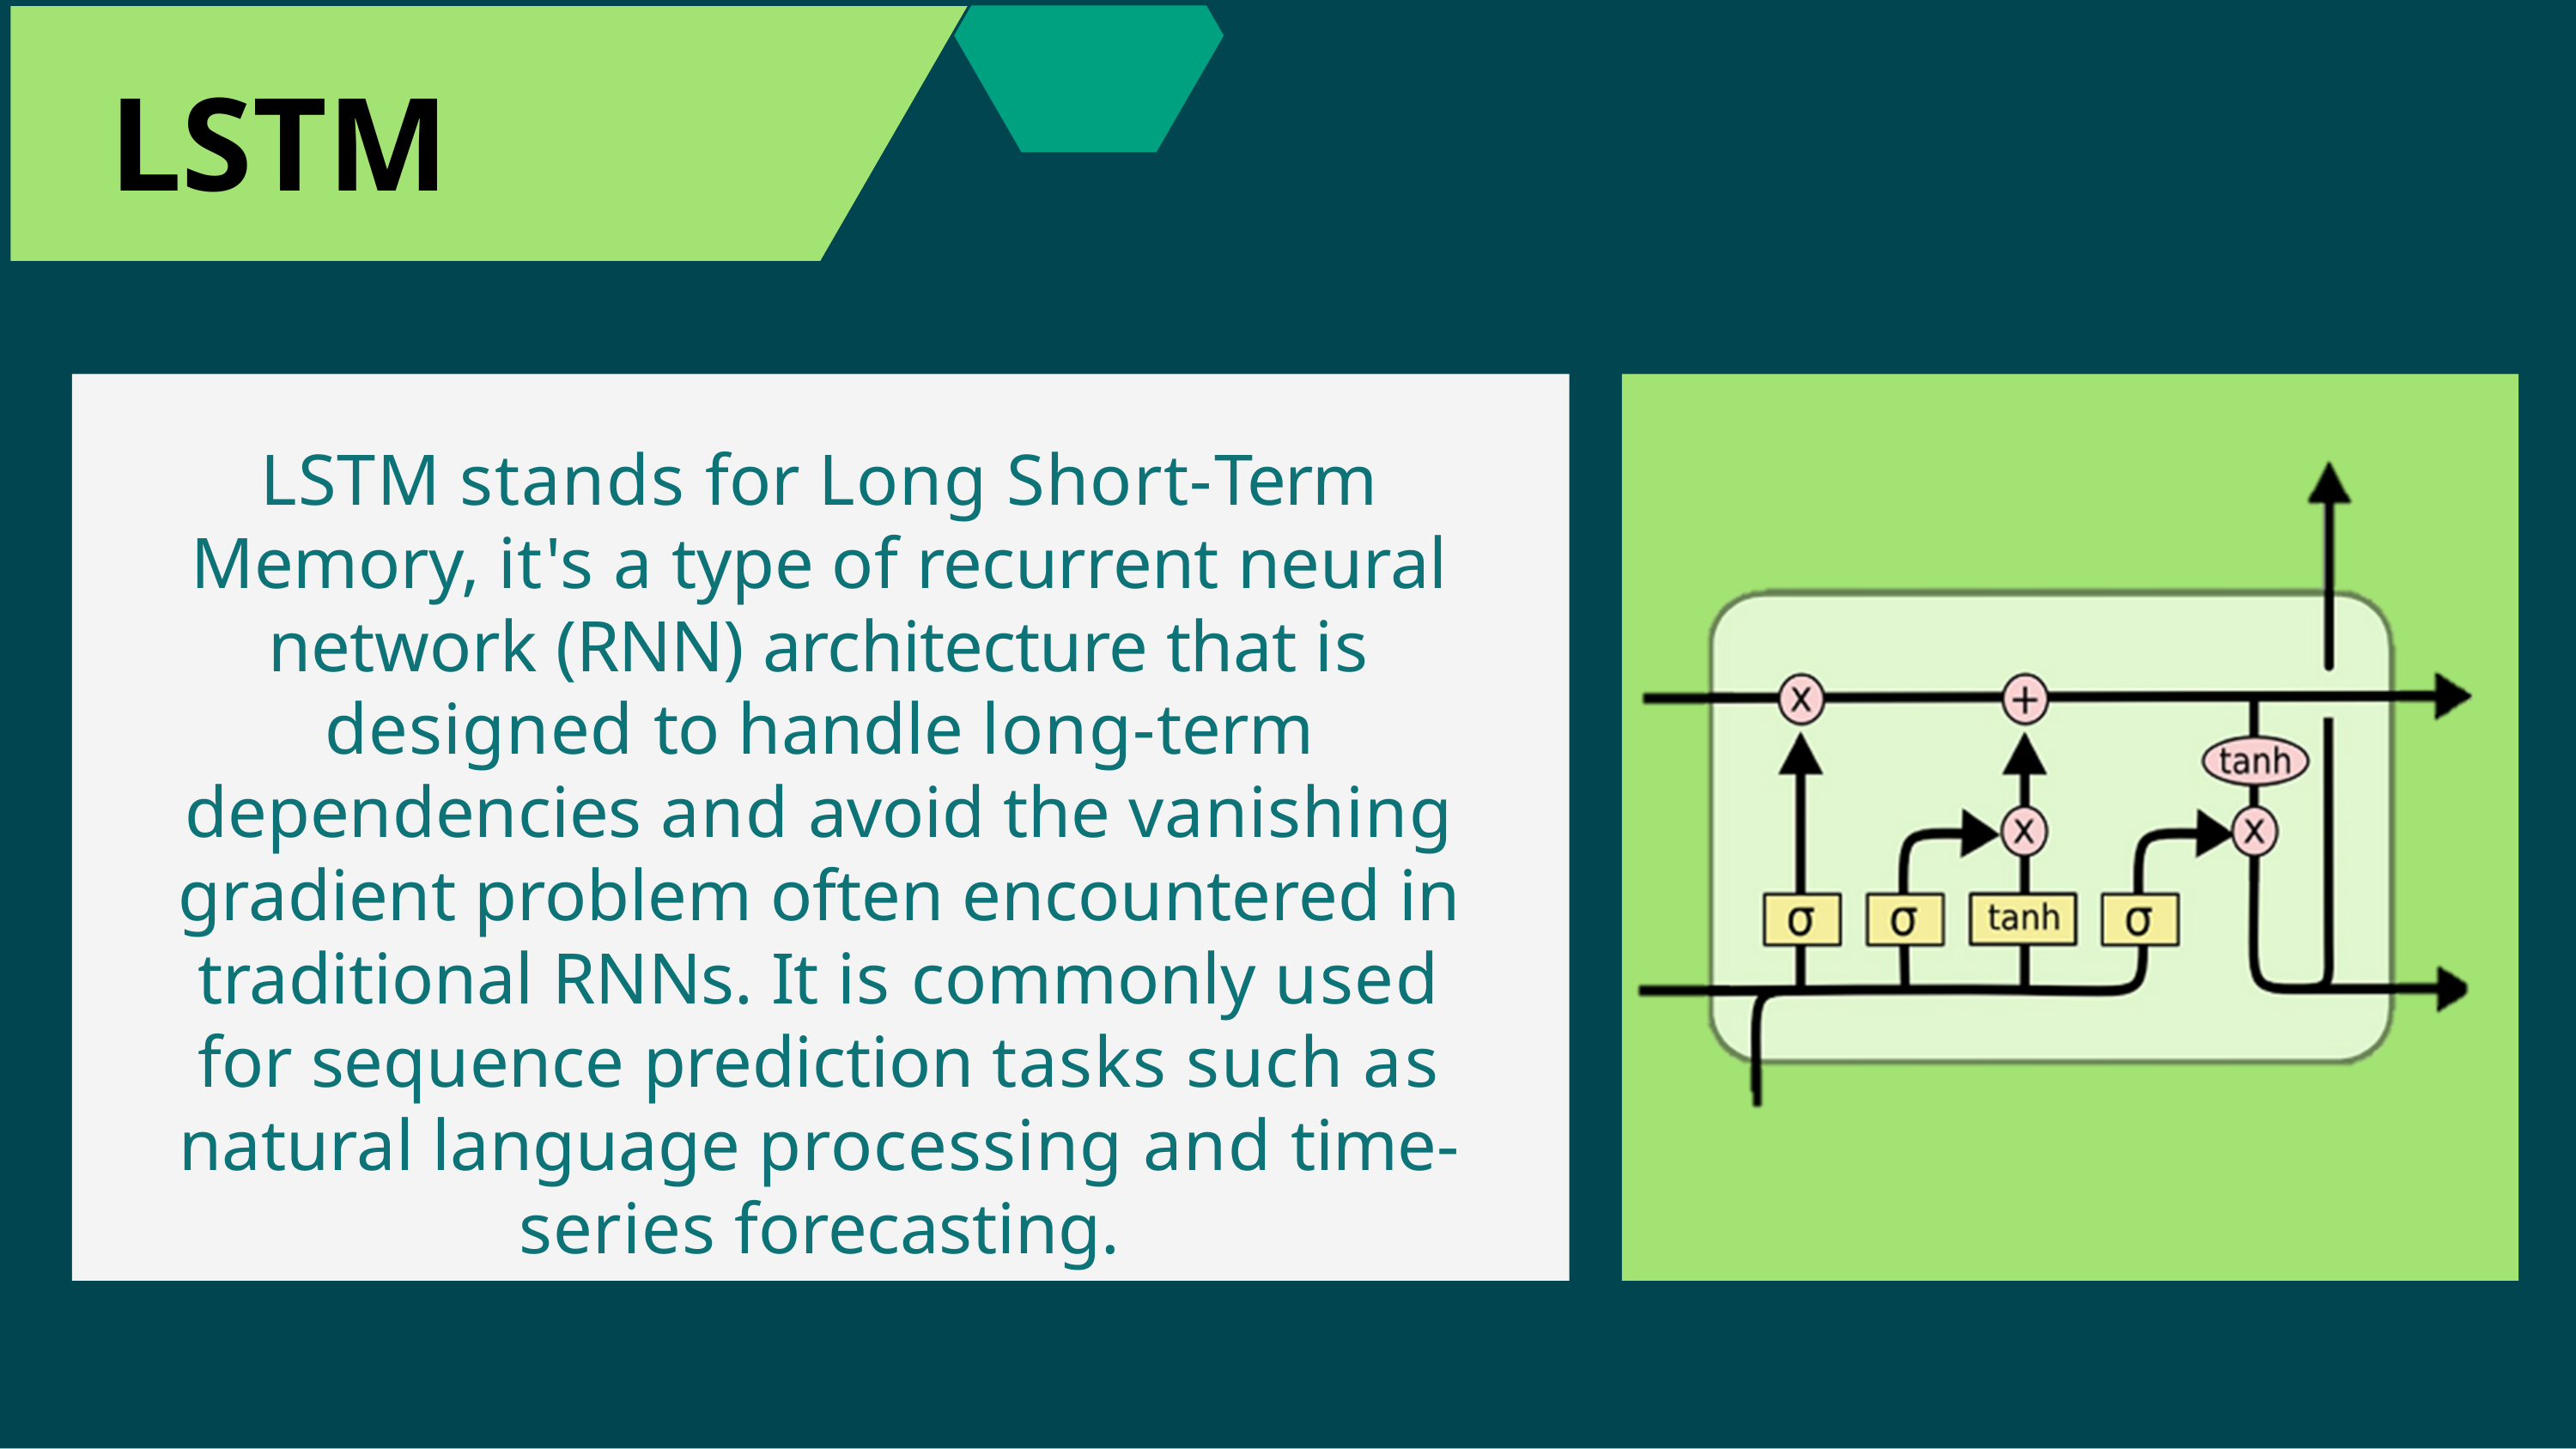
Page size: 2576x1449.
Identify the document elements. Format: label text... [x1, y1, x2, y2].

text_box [10, 4, 1224, 262]
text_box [1502, 373, 2567, 1314]
text_box LSTM stands for Long Short-Term Memory, it's a type of recurrent neural network (RNN) architecture that is designed to handle long-term dependencies and avoid the vanishing gradient problem often encountered in traditional RNNs. It is commonly used for sequence prediction tasks such as natural language processing and time-series forecasting. [155, 431, 1483, 1268]
text_box [71, 373, 1502, 1281]
text_box LSTM [0, 48, 6, 217]
